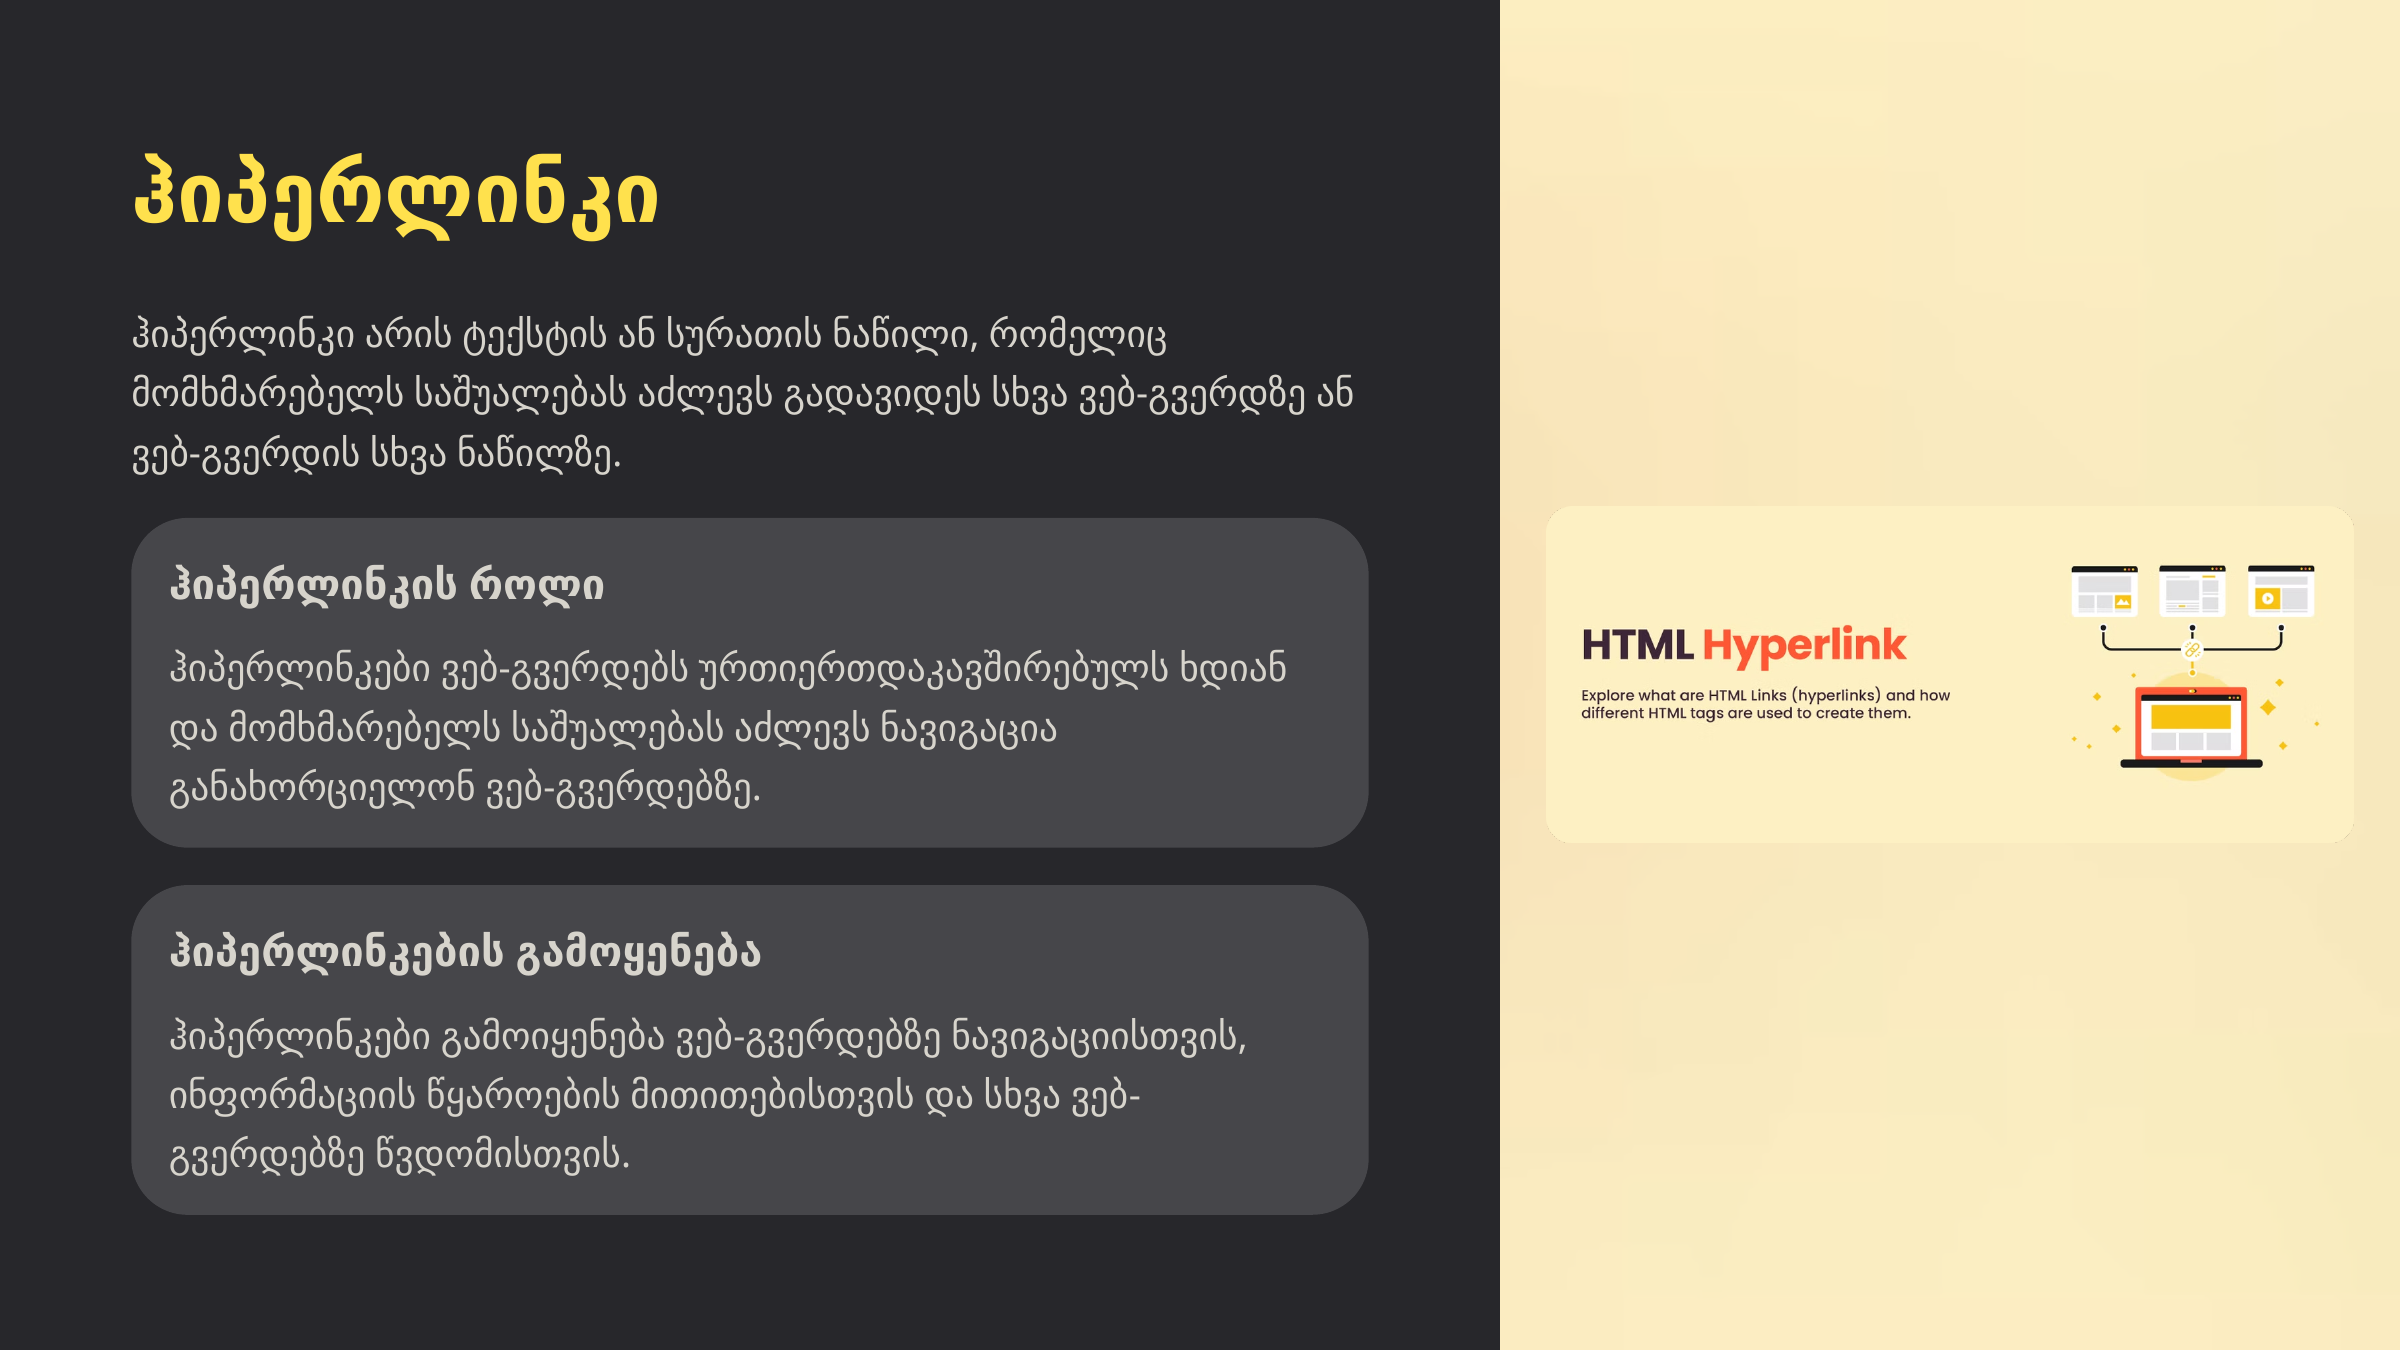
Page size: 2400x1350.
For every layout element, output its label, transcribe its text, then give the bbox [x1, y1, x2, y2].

text_box ჰიპერლინკები გამოიყენება ვებ-გვერდებზე ნავიგაციისთვის, ინფორმაციის წყაროების მითითებისთვის და სხვა ვებ-გვერდებზე წვდომისთვის. [168, 997, 1332, 1178]
text_box [131, 517, 1369, 848]
text_box ჰიპერლინკები ვებ-გვერდებს ურთიერთდაკავშირებულს ხდიან და მომხმარებელს საშუალებას აძლევს ნავიგაცია განახორციელონ ვებ-გვერდებზე. [168, 630, 1332, 811]
text_box [131, 885, 1369, 1215]
text_box ჰიპერლინკი არის ტექსტის ან სურათის ნაწილი, რომელიც მომხმარებელს საშუალებას აძლევს გადავიდეს სხვა ვებ-გვერდზე ან ვებ-გვერდის სხვა ნაწილზე. [131, 295, 1369, 476]
text_box ჰიპერლინკი [131, 135, 965, 240]
picture [1499, 0, 2400, 1350]
text_box ჰიპერლინკის როლი [168, 555, 611, 608]
text_box ჰიპერლინკების გამოყენება [168, 922, 778, 975]
